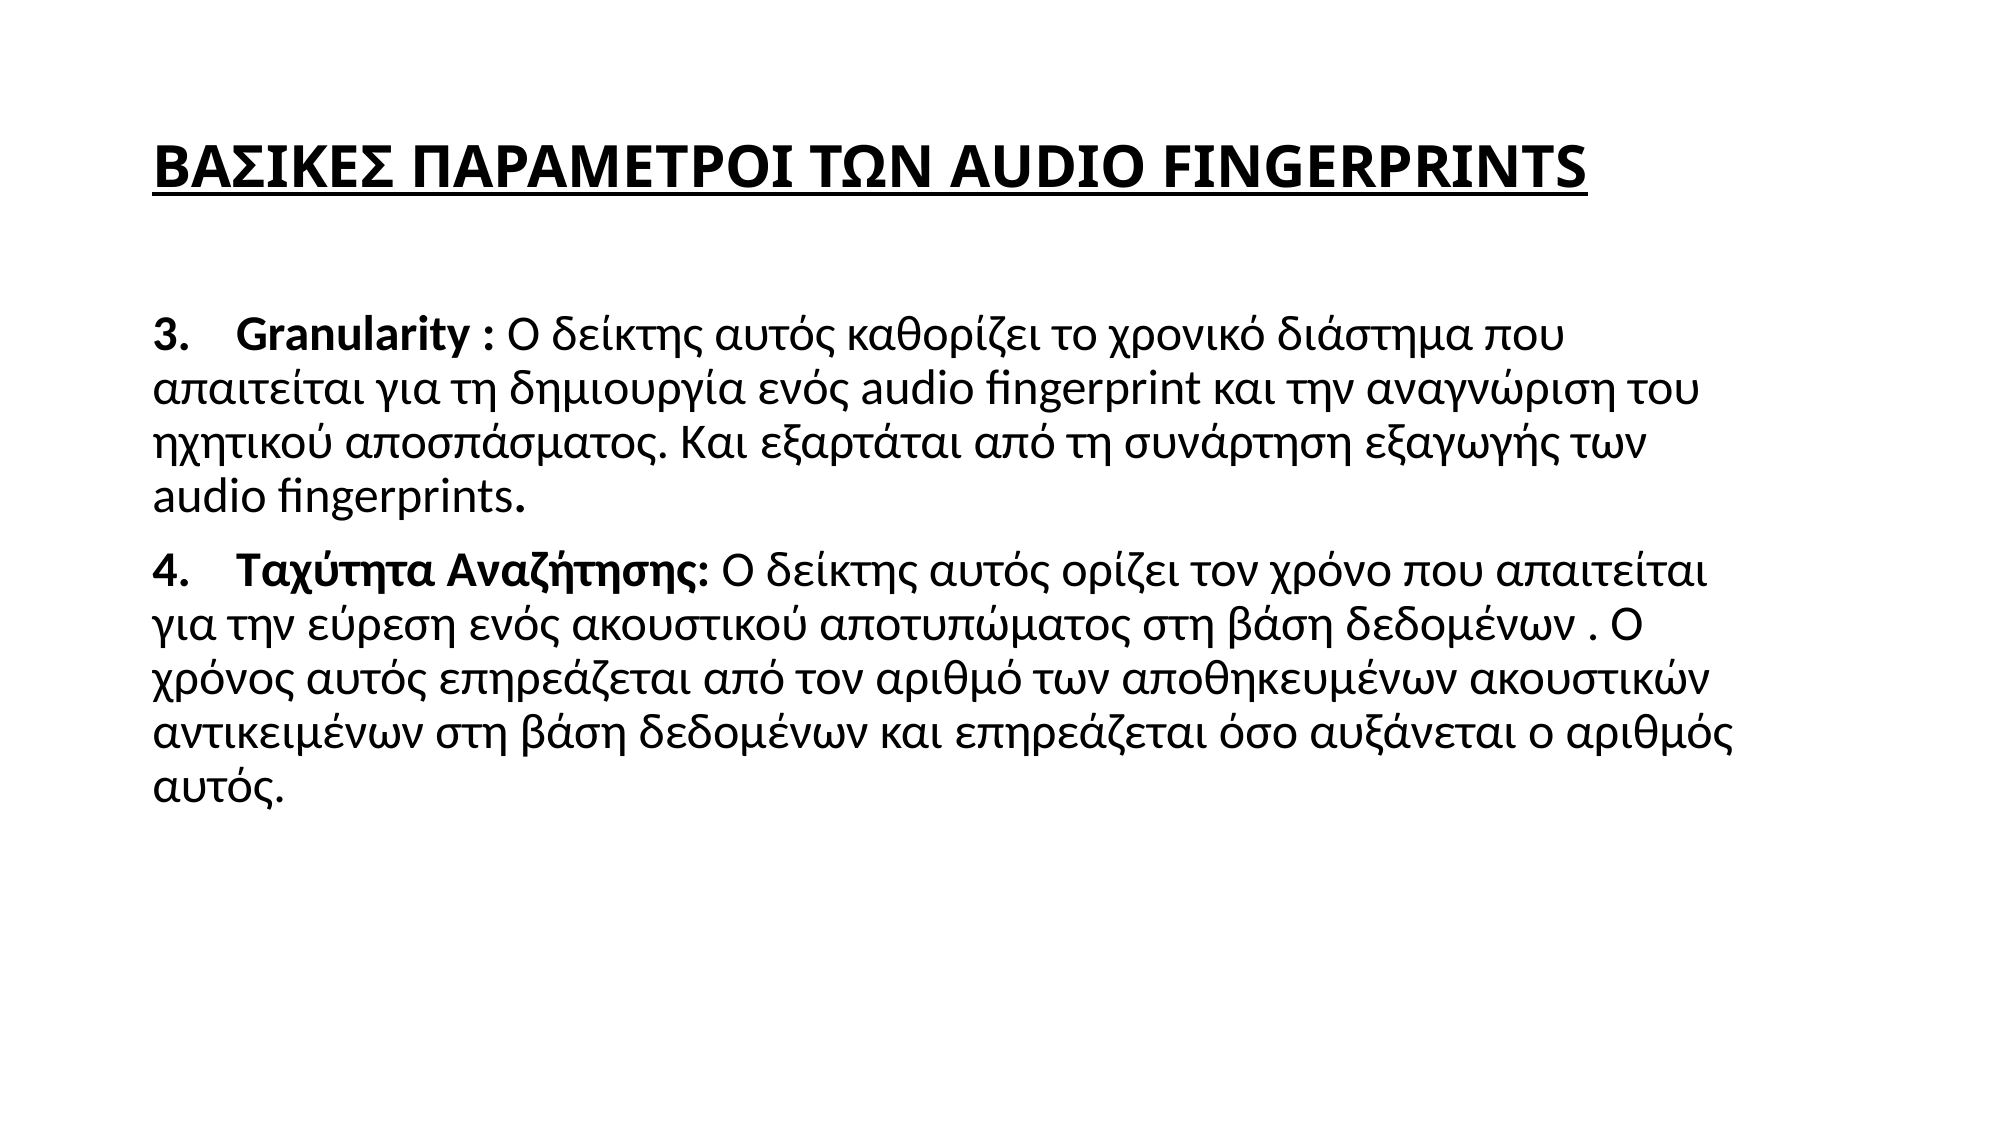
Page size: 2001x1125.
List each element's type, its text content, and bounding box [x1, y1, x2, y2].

list 3. Granularity : Ο δείκτης αυτός καθορίζει το χρονικό διάστημα που απαιτείται για τη δημιουργία ενός audio fingerprint και την αναγνώριση του ηχητικού αποσπάσματος. Και εξαρτάται από τη συνάρτηση εξαγωγής των audio fingerprints. 4. Ταχύτητα Αναζήτησης: Ο δείκτης αυτός ορίζει τον χρόνο που απαιτείται για την εύρεση ενός ακουστικού αποτυπώματος στη βάση δεδομένων . Ο χρόνος αυτός επηρεάζεται από τον αριθμό των αποθηκευμένων ακουστικών αντικειμένων στη βάση δεδομένων και επηρεάζεται όσο αυξάνεται ο αριθμός αυτός. [137, 299, 1753, 1014]
title ΒΑΣΙΚΕΣ ΠΑΡΑΜΕΤΡΟΙ ΤΩΝ AUDIO FINGERPRINTS [137, 59, 1863, 278]
